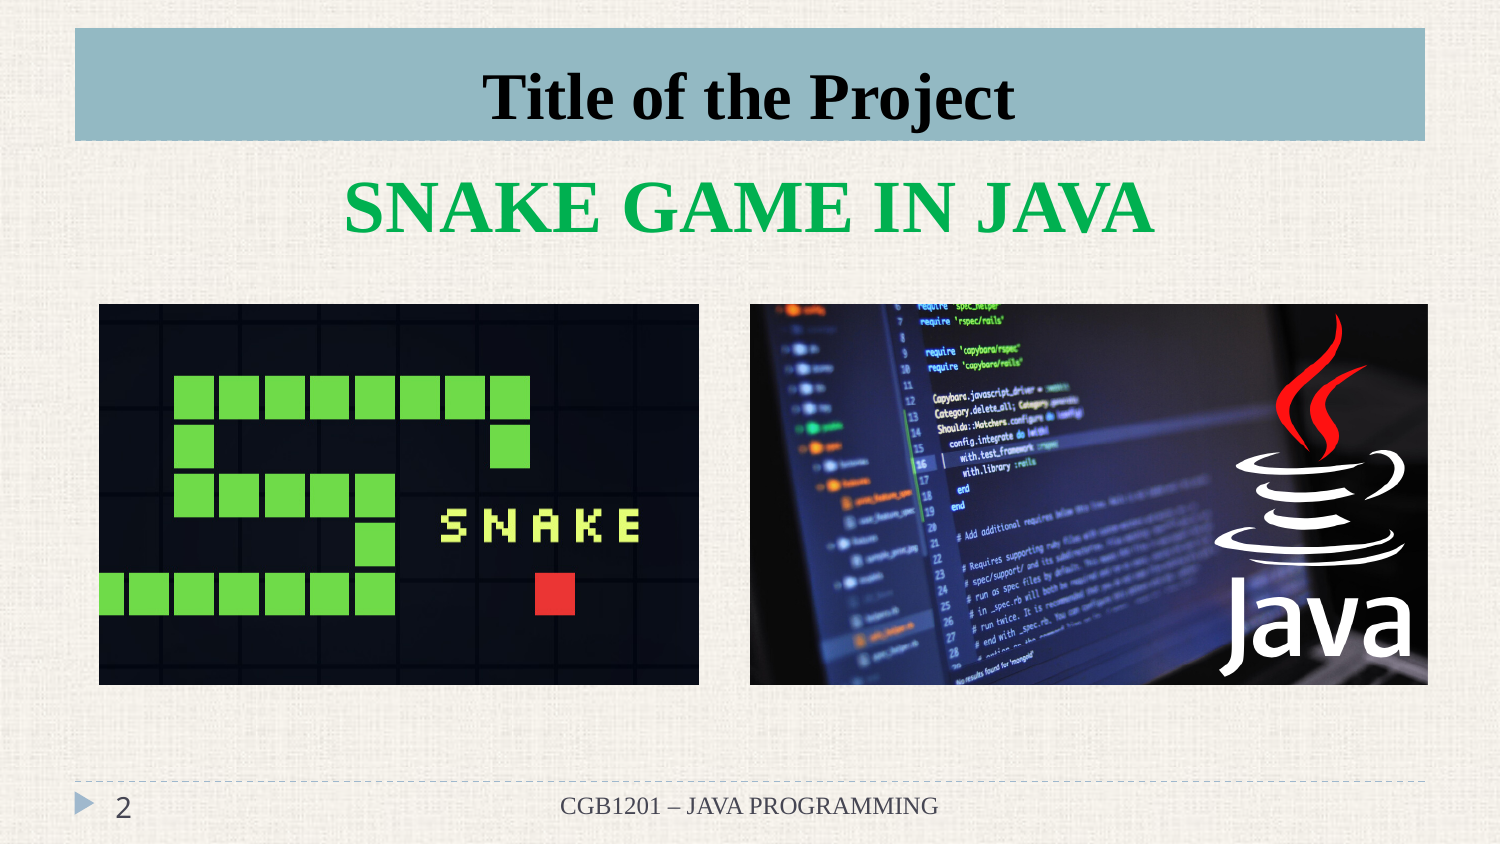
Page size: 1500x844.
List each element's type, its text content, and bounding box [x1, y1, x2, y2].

list SNAKE GAME IN JAVA [75, 150, 1425, 758]
footer CGB1201 – JAVA PROGRAMMING [399, 782, 1112, 844]
picture [749, 304, 1428, 685]
title Title of the Project [75, 28, 1425, 141]
slide_number ‹#› [100, 782, 426, 827]
picture [99, 304, 699, 685]
